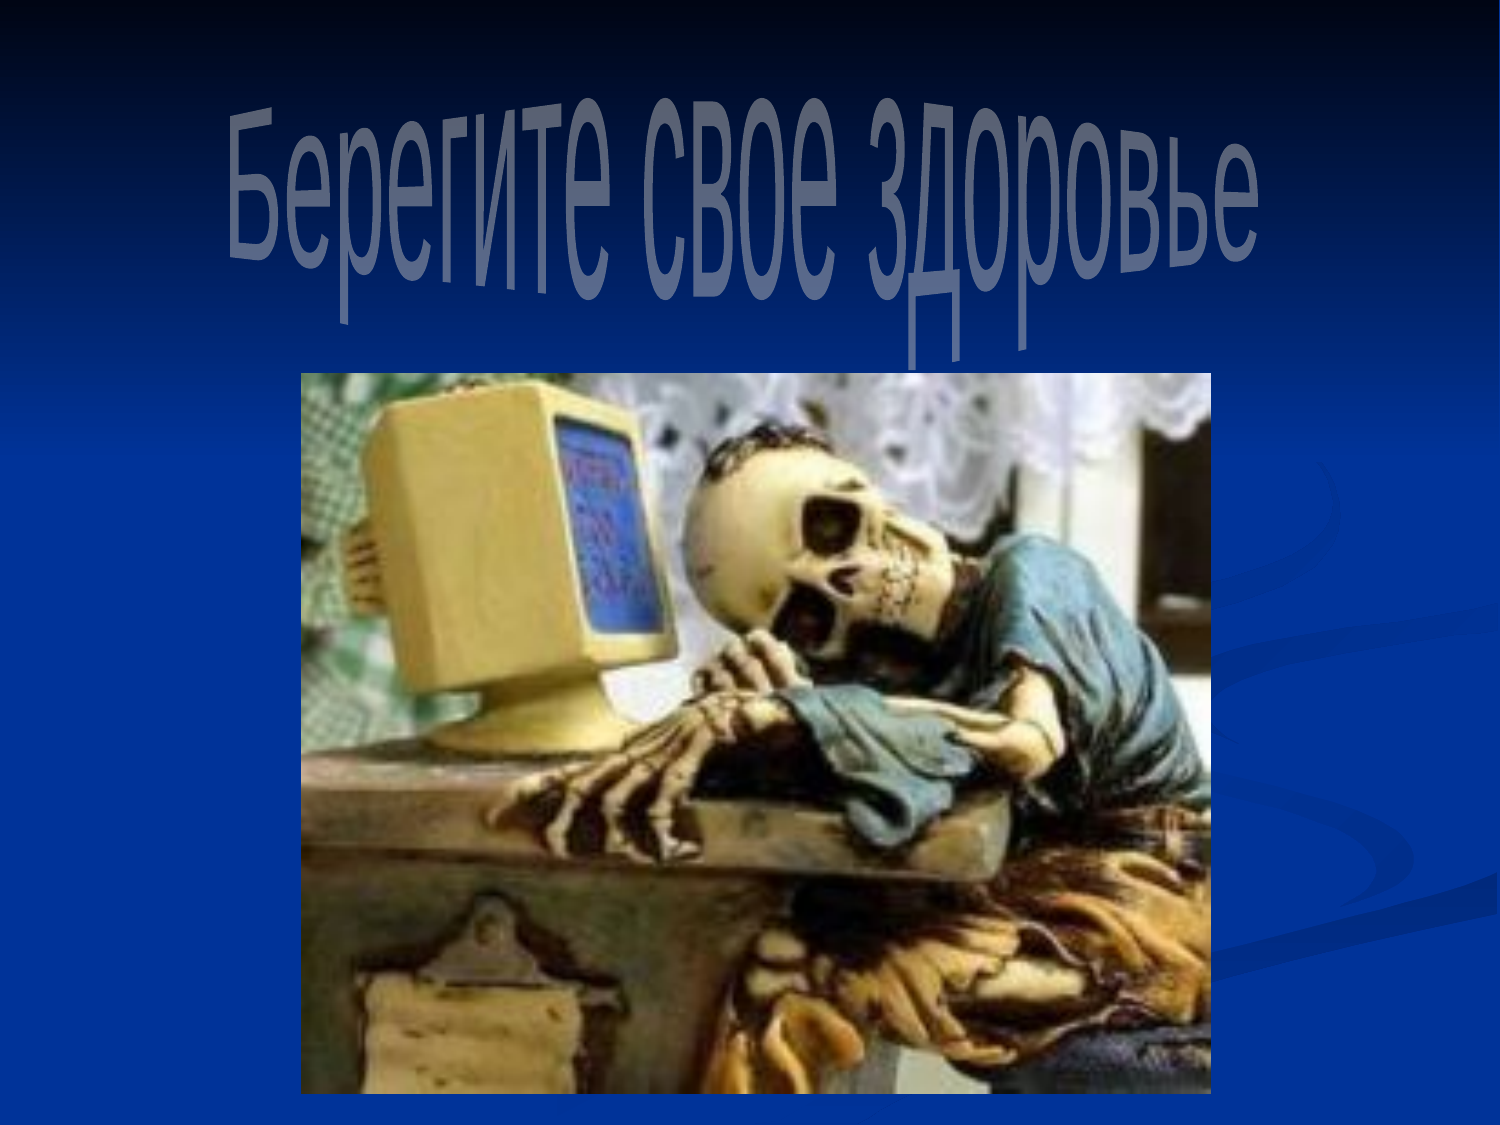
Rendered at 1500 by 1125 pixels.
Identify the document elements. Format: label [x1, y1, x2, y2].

picture [300, 373, 1211, 1095]
